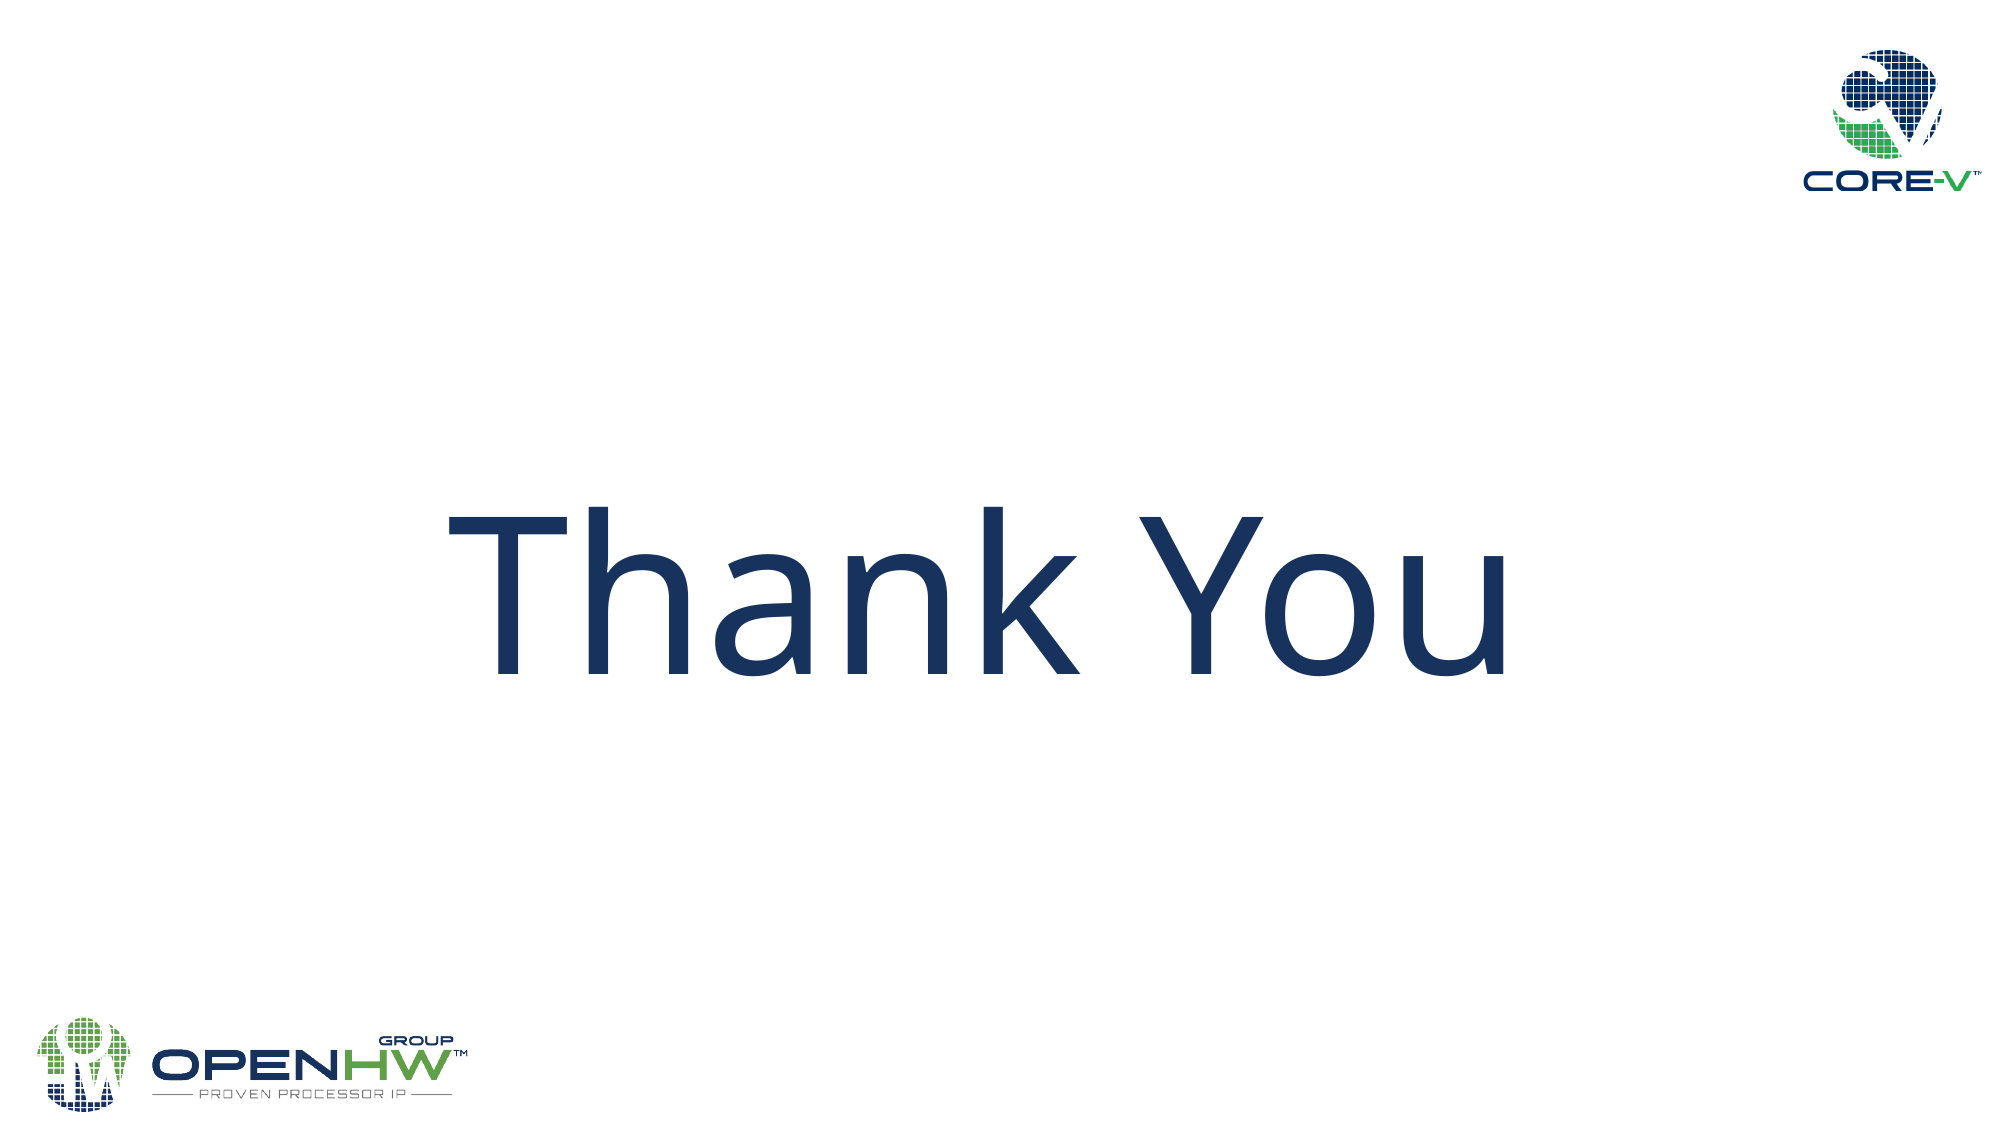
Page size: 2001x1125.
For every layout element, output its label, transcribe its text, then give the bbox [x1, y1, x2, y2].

picture [32, 1013, 472, 1116]
text_box Thank You [152, 543, 1818, 664]
